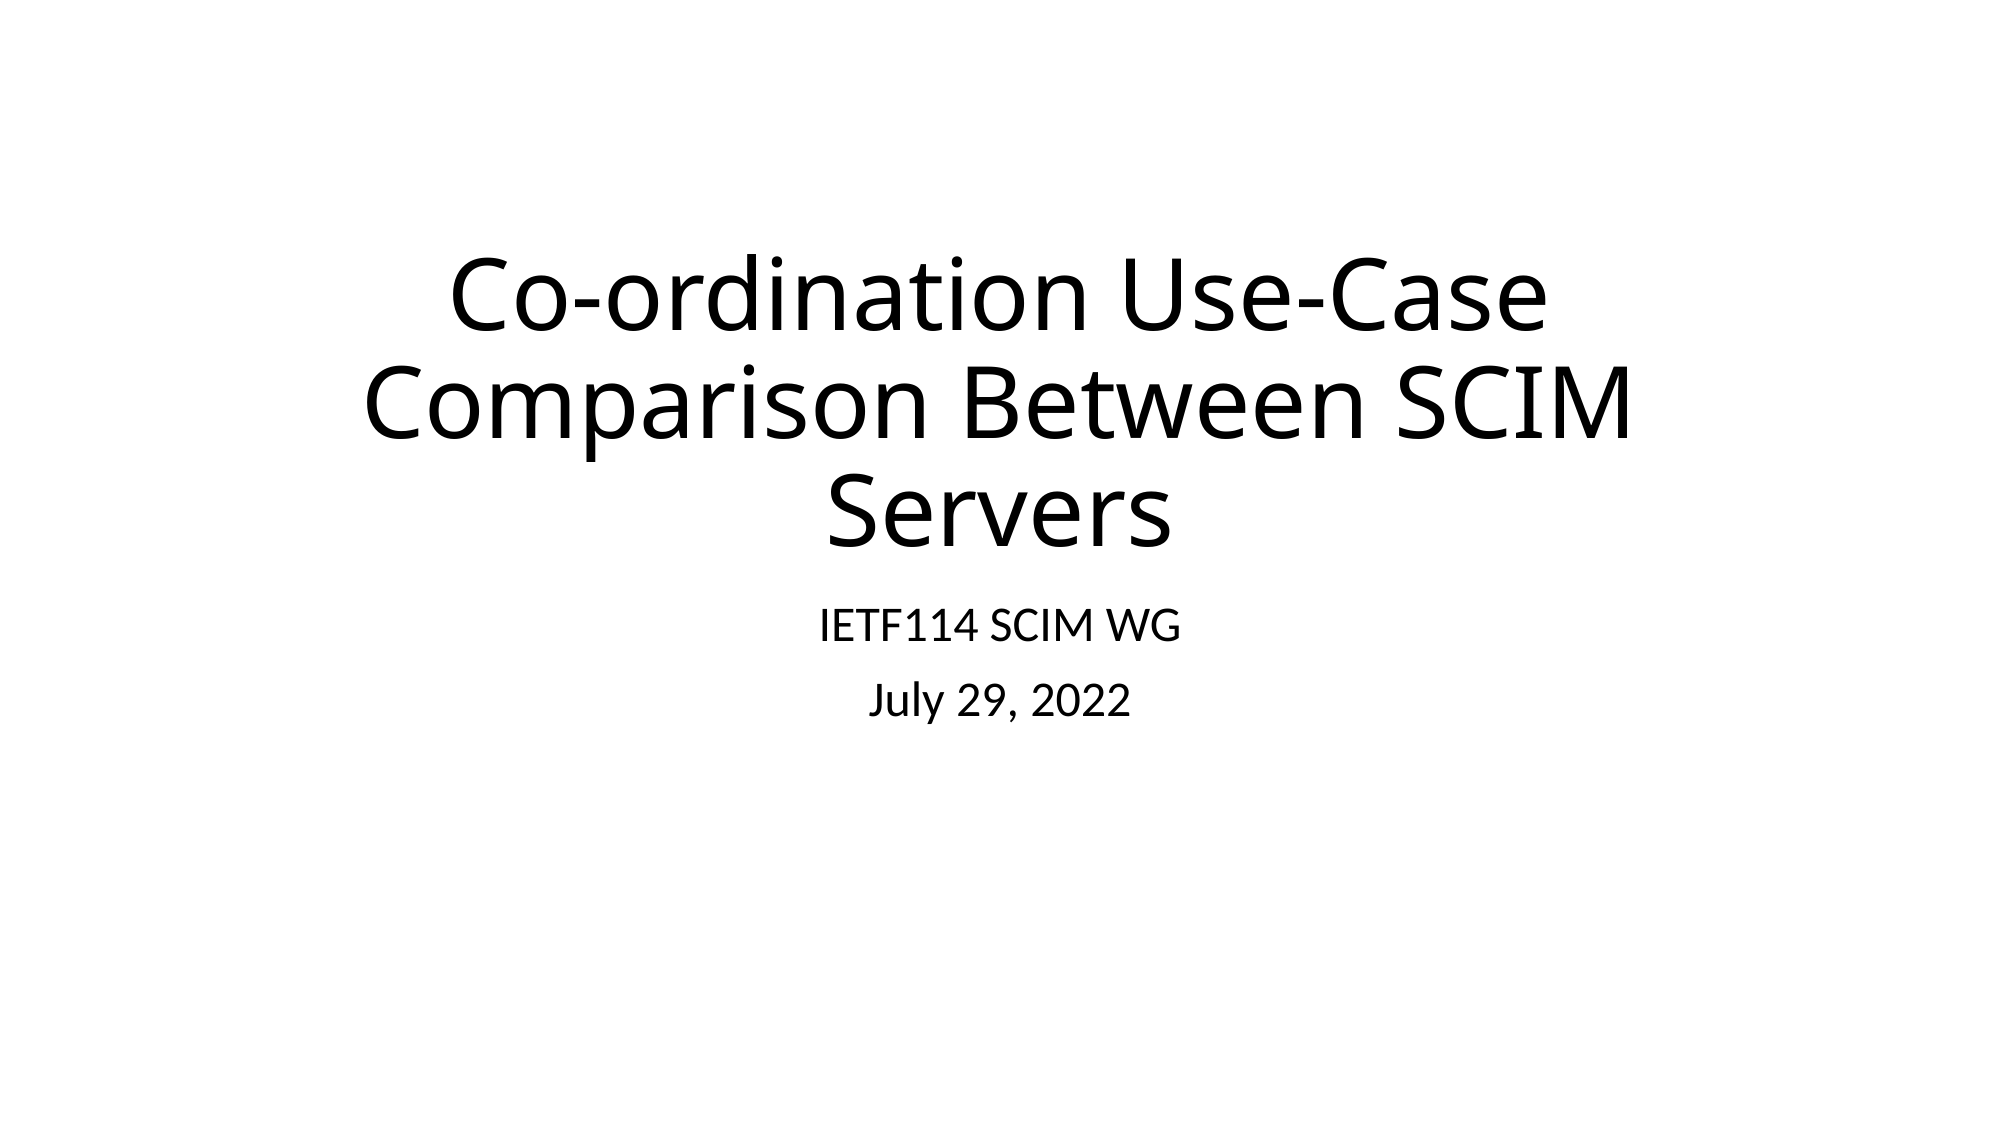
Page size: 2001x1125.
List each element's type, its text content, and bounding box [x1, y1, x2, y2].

subtitle IETF114 SCIM WG July 29, 2022 [249, 590, 1750, 863]
title Co-ordination Use-Case Comparison Between SCIM Servers [249, 184, 1750, 576]
